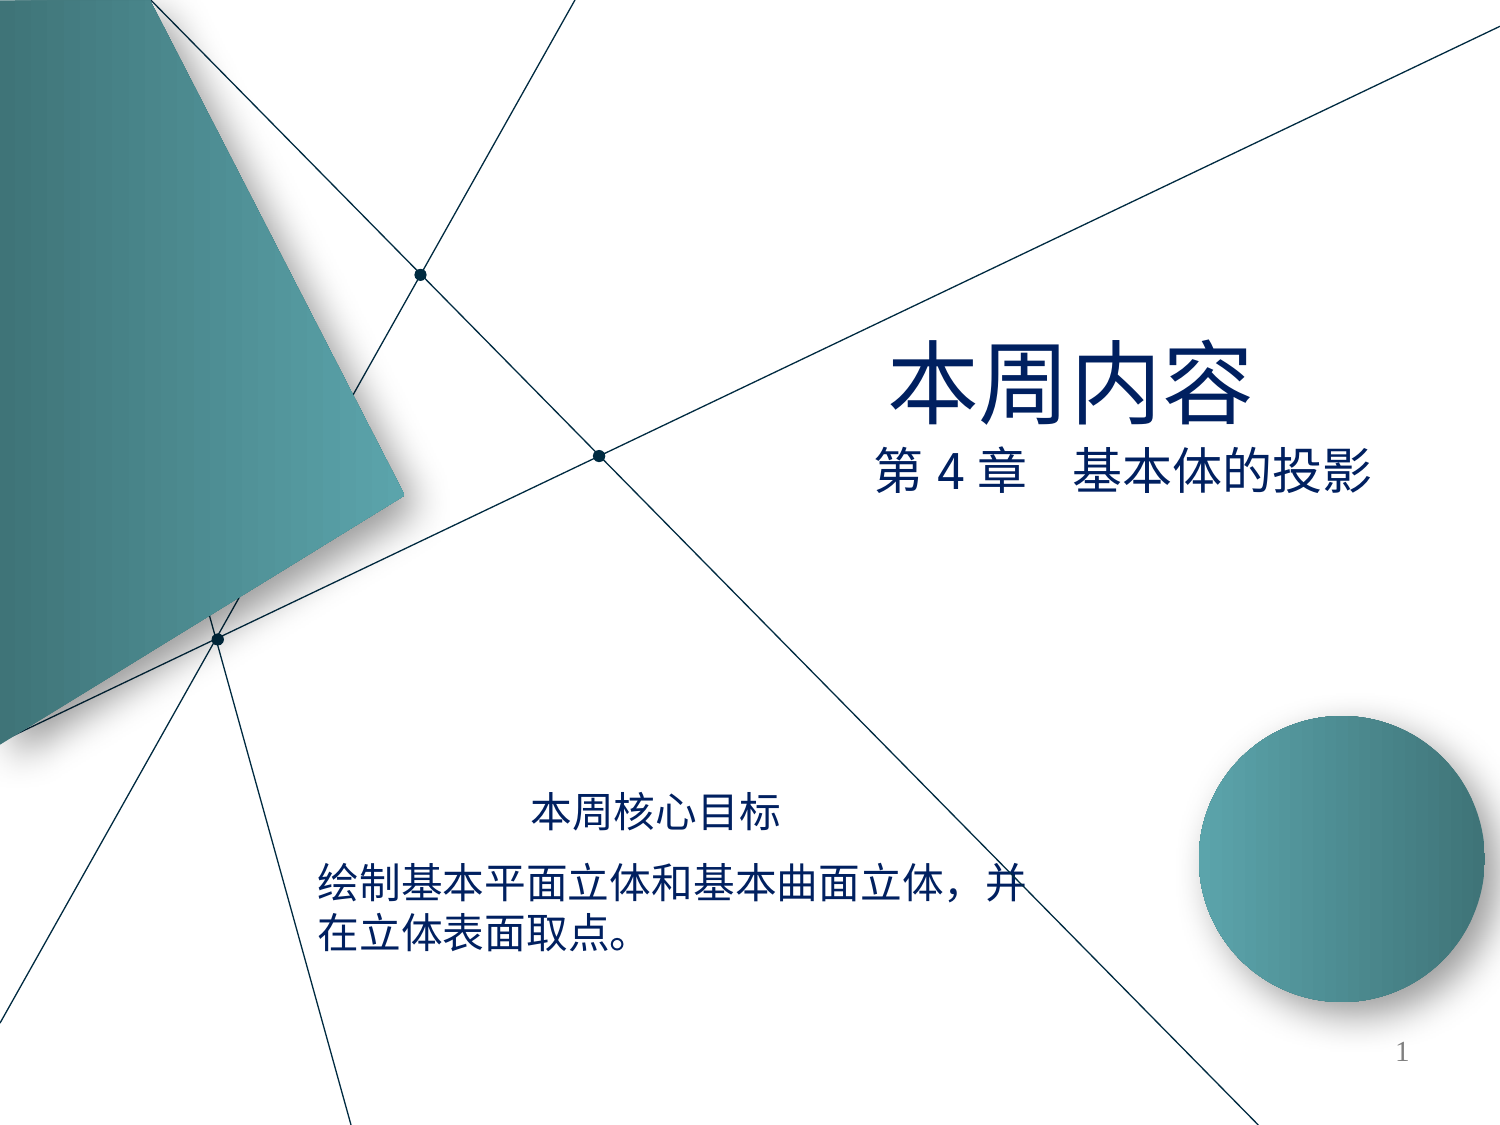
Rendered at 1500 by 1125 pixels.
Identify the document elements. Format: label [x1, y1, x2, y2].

text_box [0, 0, 1500, 1125]
